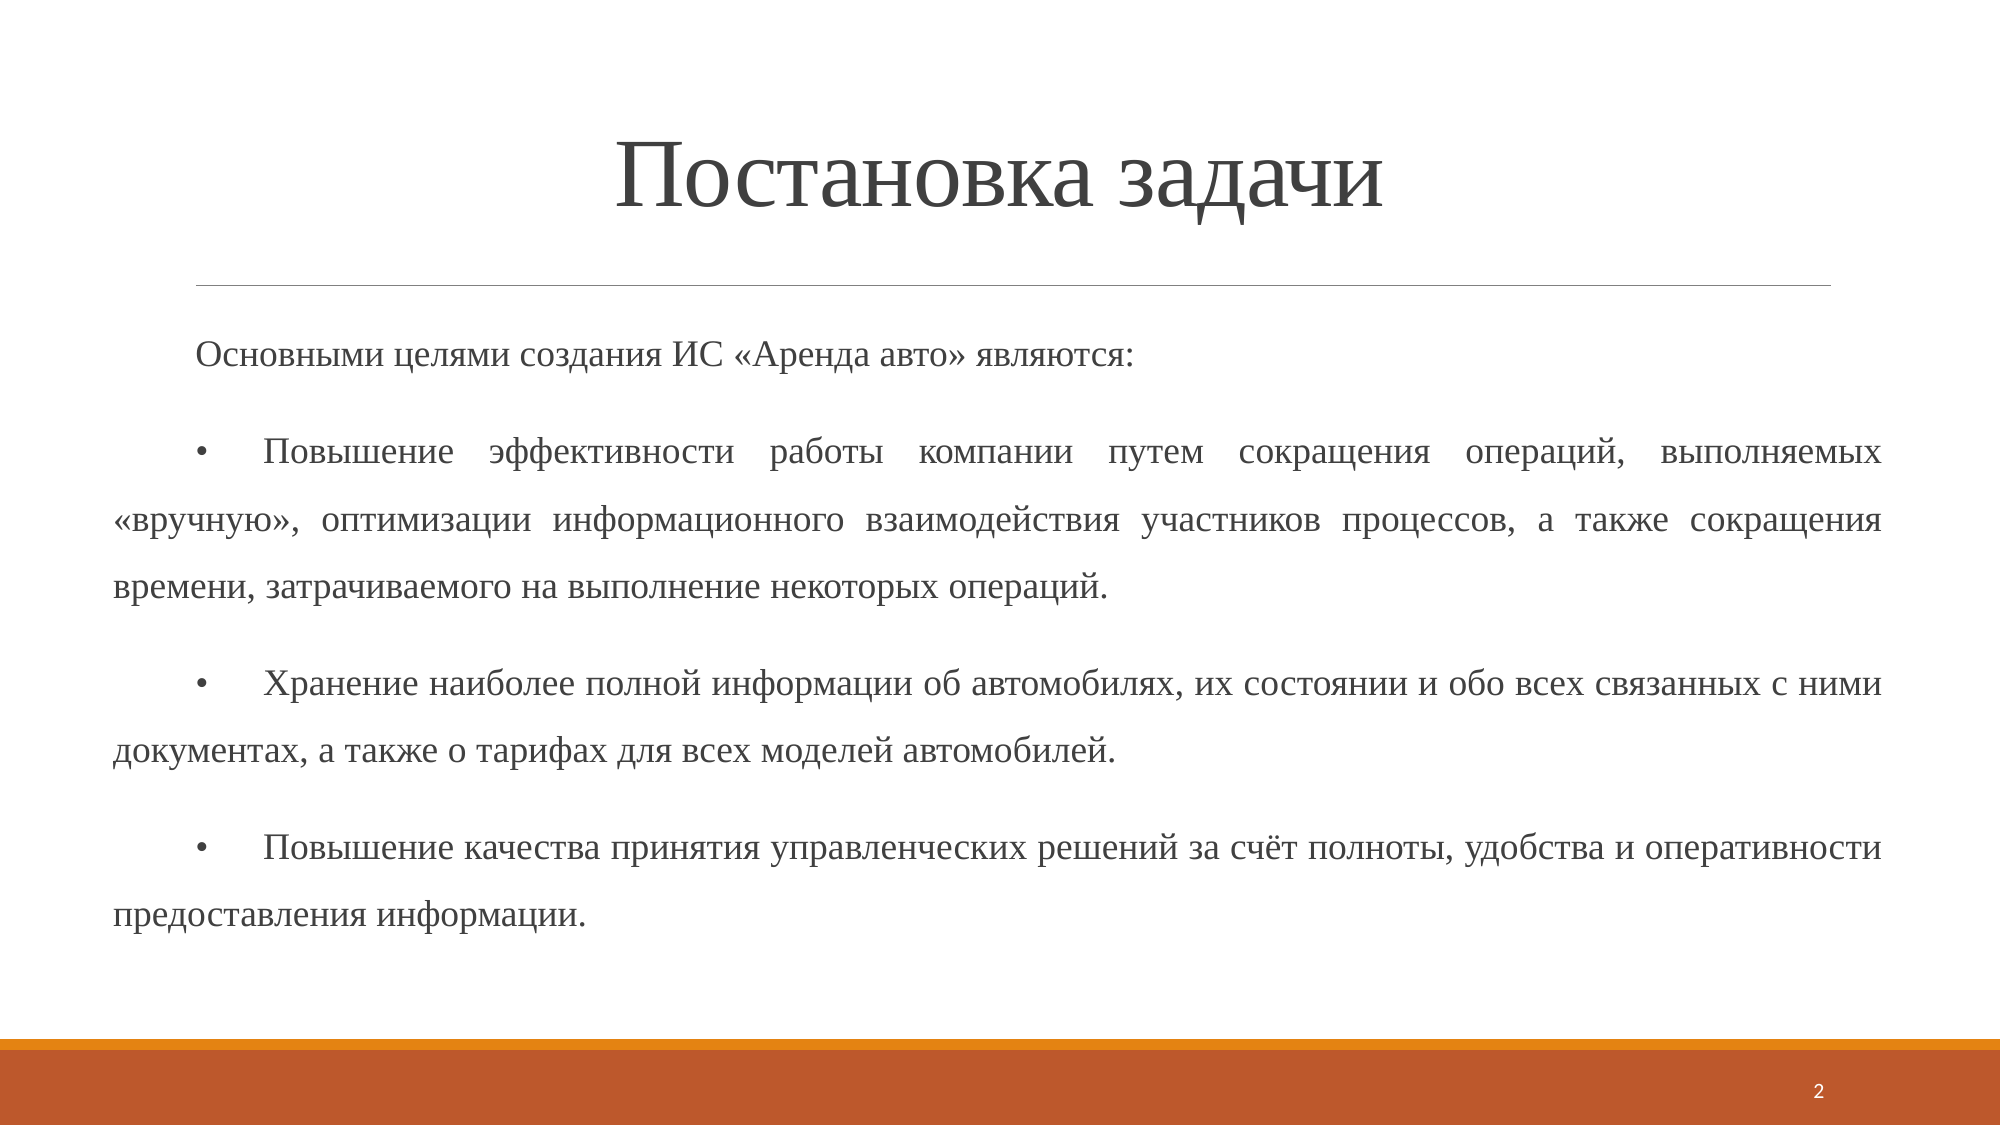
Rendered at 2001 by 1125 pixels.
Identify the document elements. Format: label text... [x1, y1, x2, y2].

slide_number 2 [1624, 1059, 1840, 1120]
list Основными целями создания ИС «Аренда авто» являются: • Повышение эффективности работы компании путем сокращения операций, выполняемых «вручную», оптимизации информационного взаимодействия участников процессов, а также сокращения времени, затрачиваемого на выполнение некоторых операций. • Хранение наиболее полной информации об автомобилях, их состоянии и обо всех связанных с ними документах, а также о тарифах для всех моделей автомобилей. • Повышение качества принятия управленческих решений за счёт полноты, удобства и оперативности предоставления информации. [83, 299, 1927, 1078]
title Постановка задачи [174, 118, 1825, 235]
